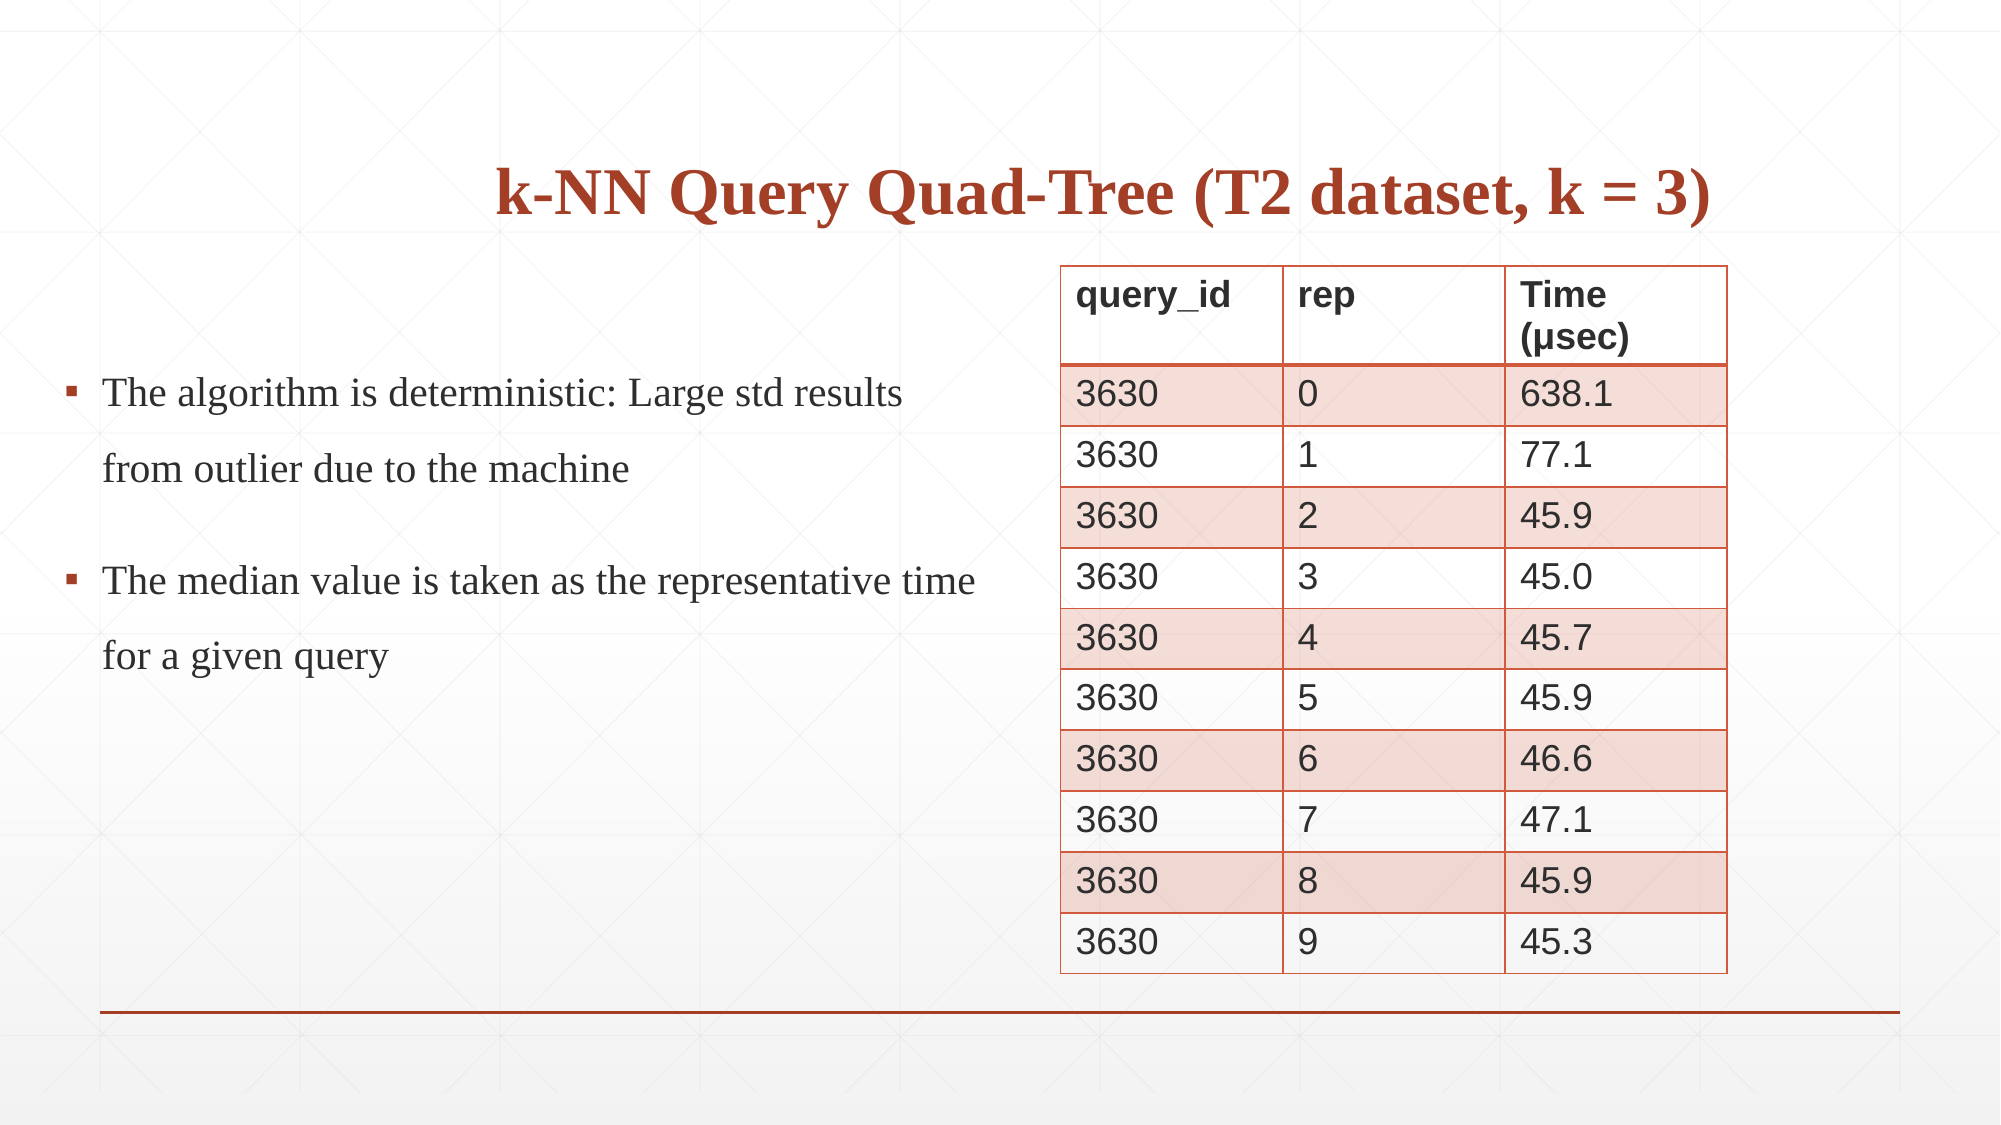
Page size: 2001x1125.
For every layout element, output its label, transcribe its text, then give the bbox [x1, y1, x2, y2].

text_box k-NN Query Quad-Tree (T2 dataset, k = 3) [480, 82, 1785, 235]
table_cell 6 [1284, 731, 1504, 790]
table_header Time (μsec) [1506, 267, 1726, 363]
table_header rep [1284, 267, 1504, 363]
list The algorithm is deterministic: Large std results from outlier due to the machine The median value is taken as the representative time for a given query [49, 332, 1001, 880]
table_cell 3630 [1061, 731, 1282, 790]
table_cell 45.3 [1506, 914, 1726, 973]
table_cell 3630 [1061, 792, 1282, 851]
table_cell 3630 [1061, 609, 1282, 668]
table_cell 3630 [1061, 670, 1282, 729]
table_cell 3630 [1061, 488, 1282, 547]
table_cell 3630 [1061, 853, 1282, 912]
table_cell 3630 [1061, 427, 1282, 486]
table_header query_id [1061, 267, 1282, 363]
table_cell 1 [1284, 427, 1504, 486]
table_cell 9 [1284, 914, 1504, 973]
table_cell 5 [1284, 670, 1504, 729]
table_cell 47.1 [1506, 792, 1726, 851]
table_cell 2 [1284, 488, 1504, 547]
table_cell 3630 [1061, 367, 1282, 425]
table_cell 45.9 [1506, 853, 1726, 912]
table_cell 45.7 [1506, 609, 1726, 668]
table_cell 45.9 [1506, 670, 1726, 729]
table_cell 45.0 [1506, 549, 1726, 608]
table_cell 46.6 [1506, 731, 1726, 790]
table_cell 3630 [1061, 914, 1282, 973]
table_cell 8 [1284, 853, 1504, 912]
table_cell 3630 [1061, 549, 1282, 608]
table_cell 3 [1284, 549, 1504, 608]
table_cell 7 [1284, 792, 1504, 851]
table_cell 45.9 [1506, 488, 1726, 547]
table_cell 0 [1284, 367, 1504, 425]
table_cell 638.1 [1506, 367, 1726, 425]
table_cell 4 [1284, 609, 1504, 668]
table_cell 77.1 [1506, 427, 1726, 486]
